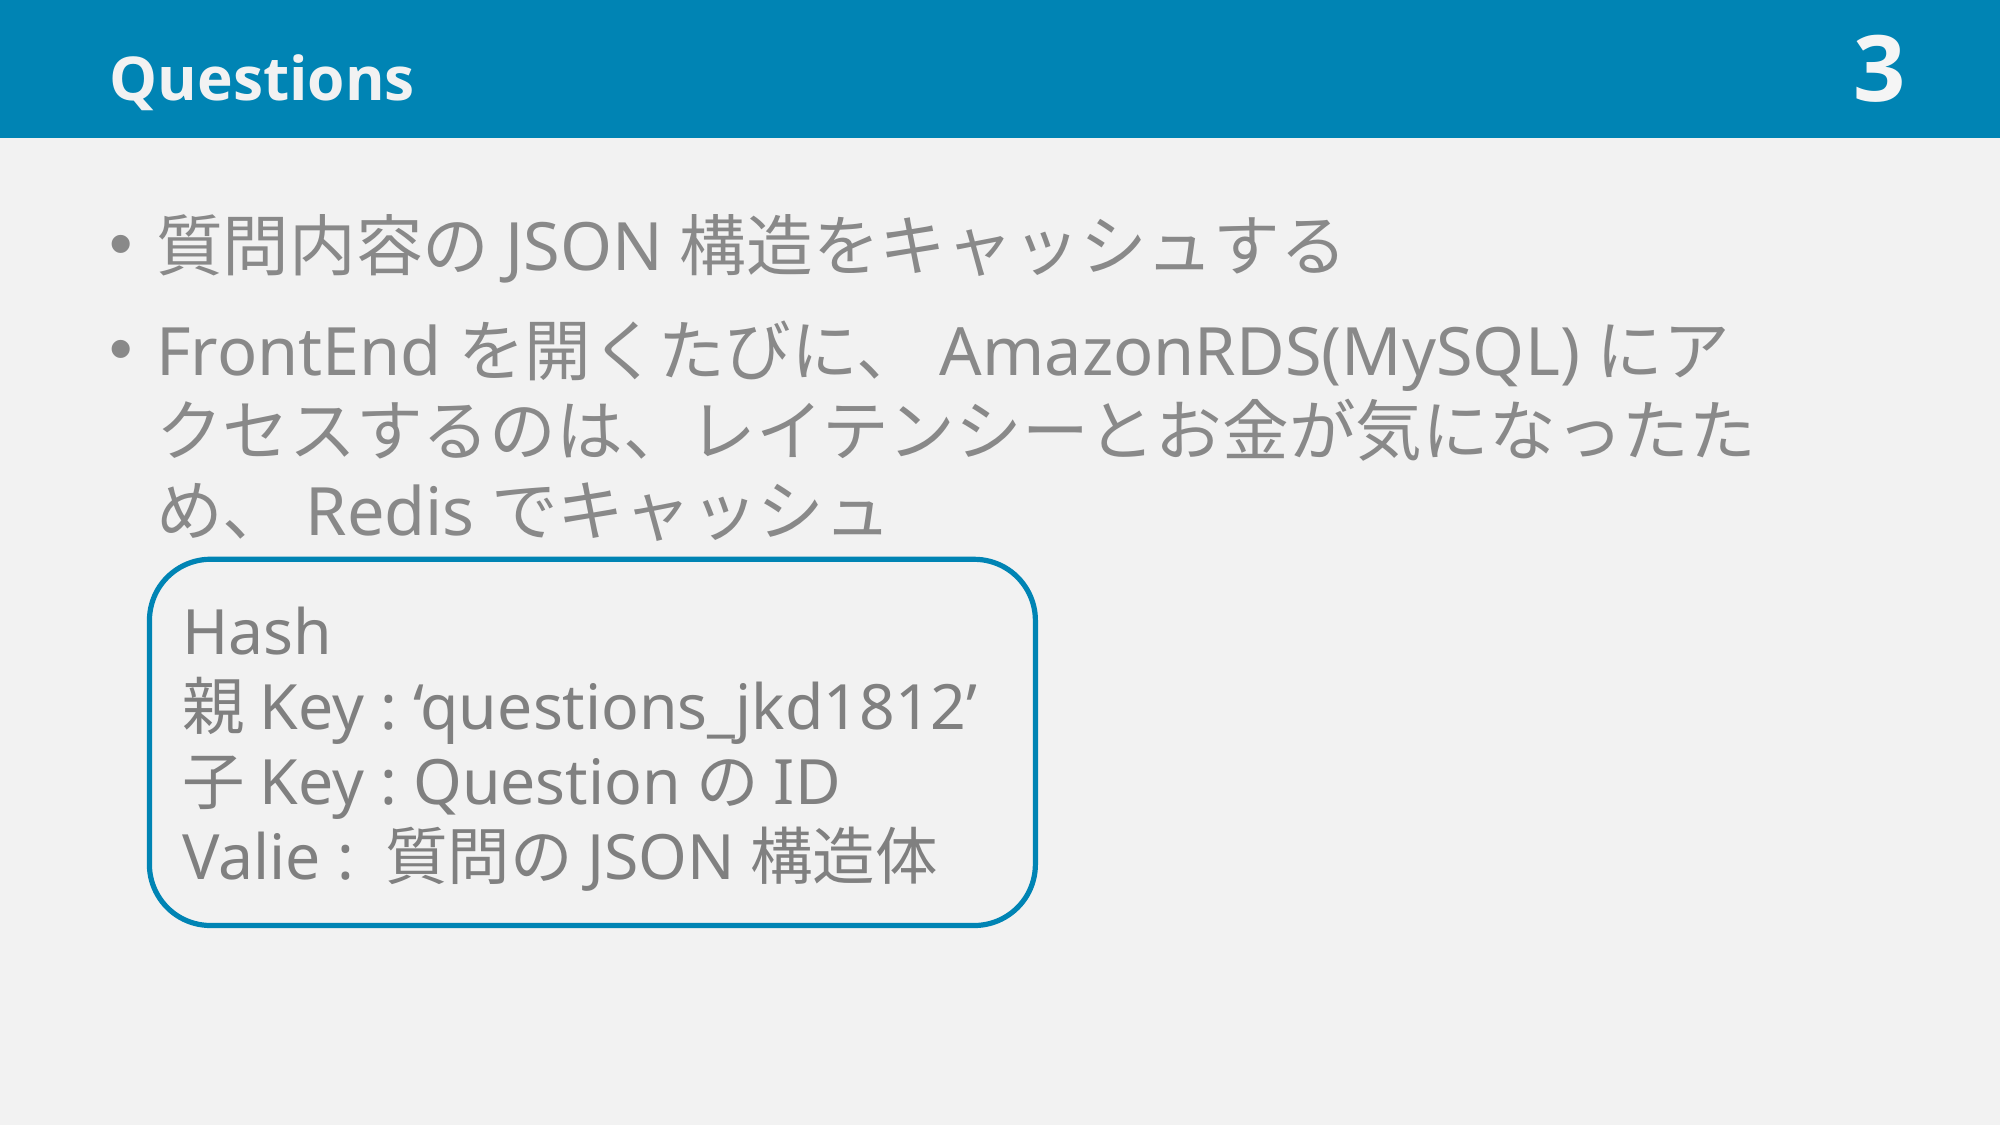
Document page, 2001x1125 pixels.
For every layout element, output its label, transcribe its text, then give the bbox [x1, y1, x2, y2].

text_box 質問内容のJSON構造をキャッシュする FrontEndを開くたびに、AmazonRDS(MySQL)にアクセスするのは、レイテンシーとお金が気になったため、Redisでキャッシュ [94, 196, 1804, 556]
text_box Hash 親Key : ‘questions_jkd1812’ 子Key : QuestionのID Valie : 質問のJSON構造体 [147, 557, 1038, 928]
title Questions [94, 0, 1745, 121]
slide_number 3 [1764, 19, 1995, 127]
